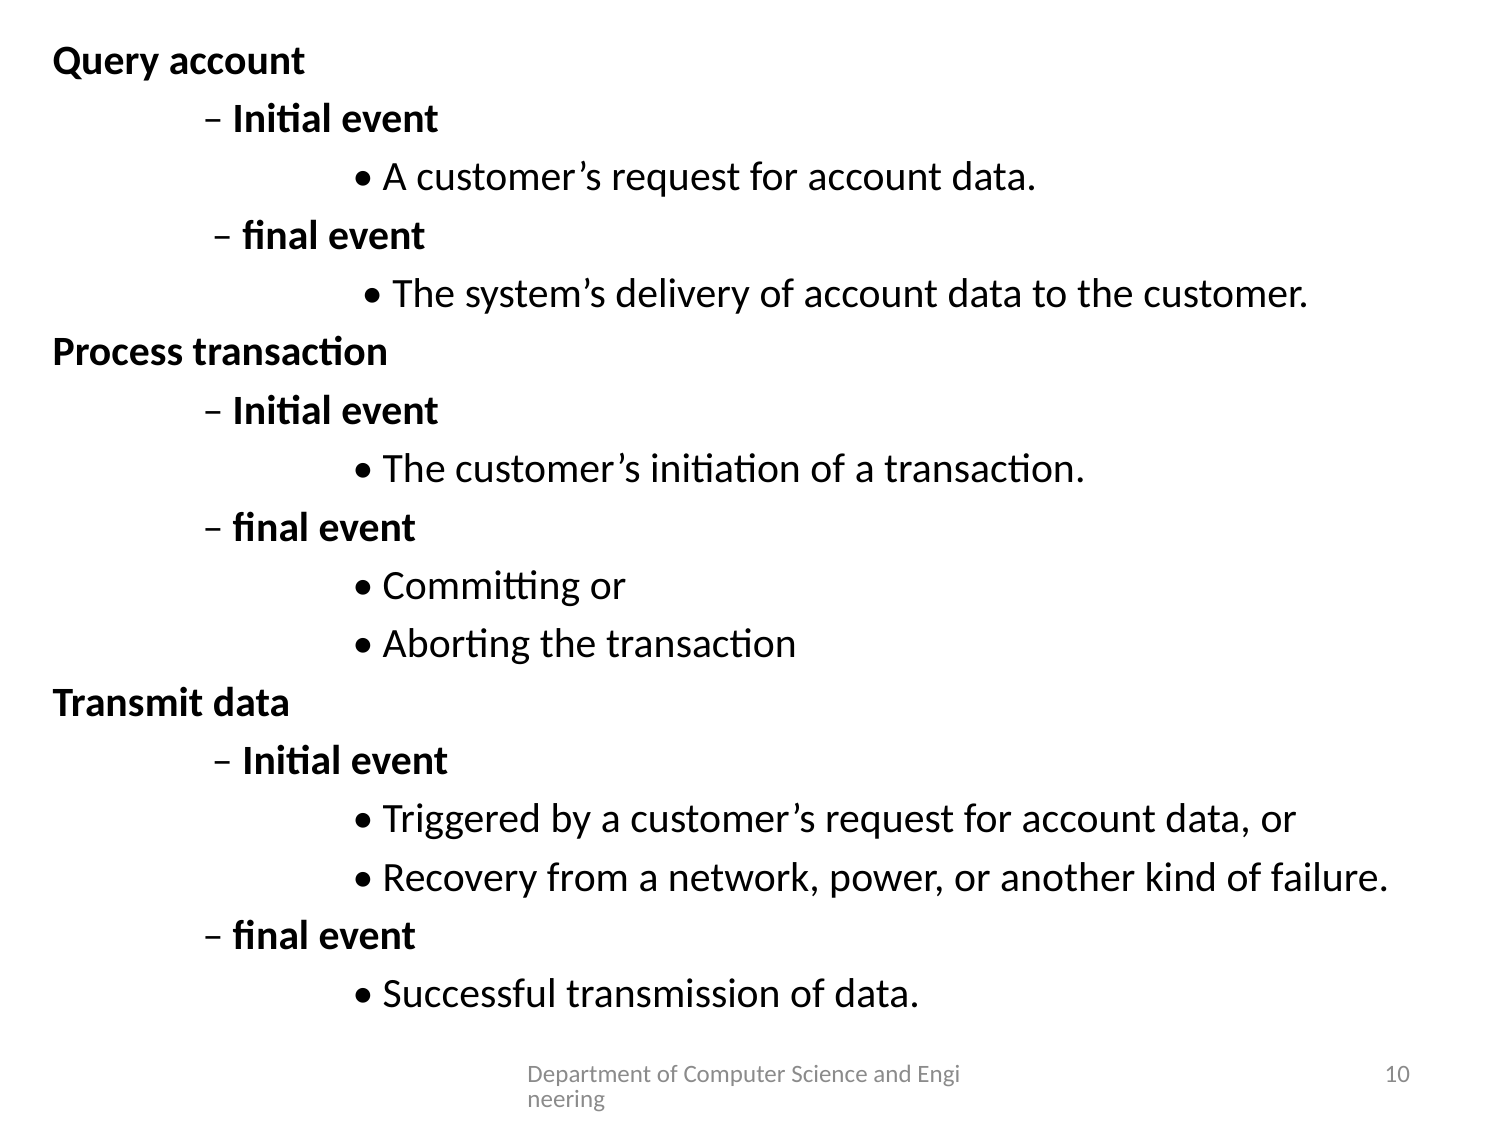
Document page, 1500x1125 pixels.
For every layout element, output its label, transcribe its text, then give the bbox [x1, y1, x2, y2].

list Query account – Initial event • A customer’s request for account data. – final event • The system’s delivery of account data to the customer. Process transaction – Initial event • The customer’s initiation of a transaction. – final event • Committing or • Aborting the transaction Transmit data – Initial event • Triggered by a customer’s request for account data, or • Recovery from a network, power, or another kind of failure. – final event • Successful transmission of data. [37, 24, 1425, 1043]
footer Department of Computer Science and Engineering [512, 1042, 988, 1103]
slide_number 10 [1074, 1042, 1425, 1103]
